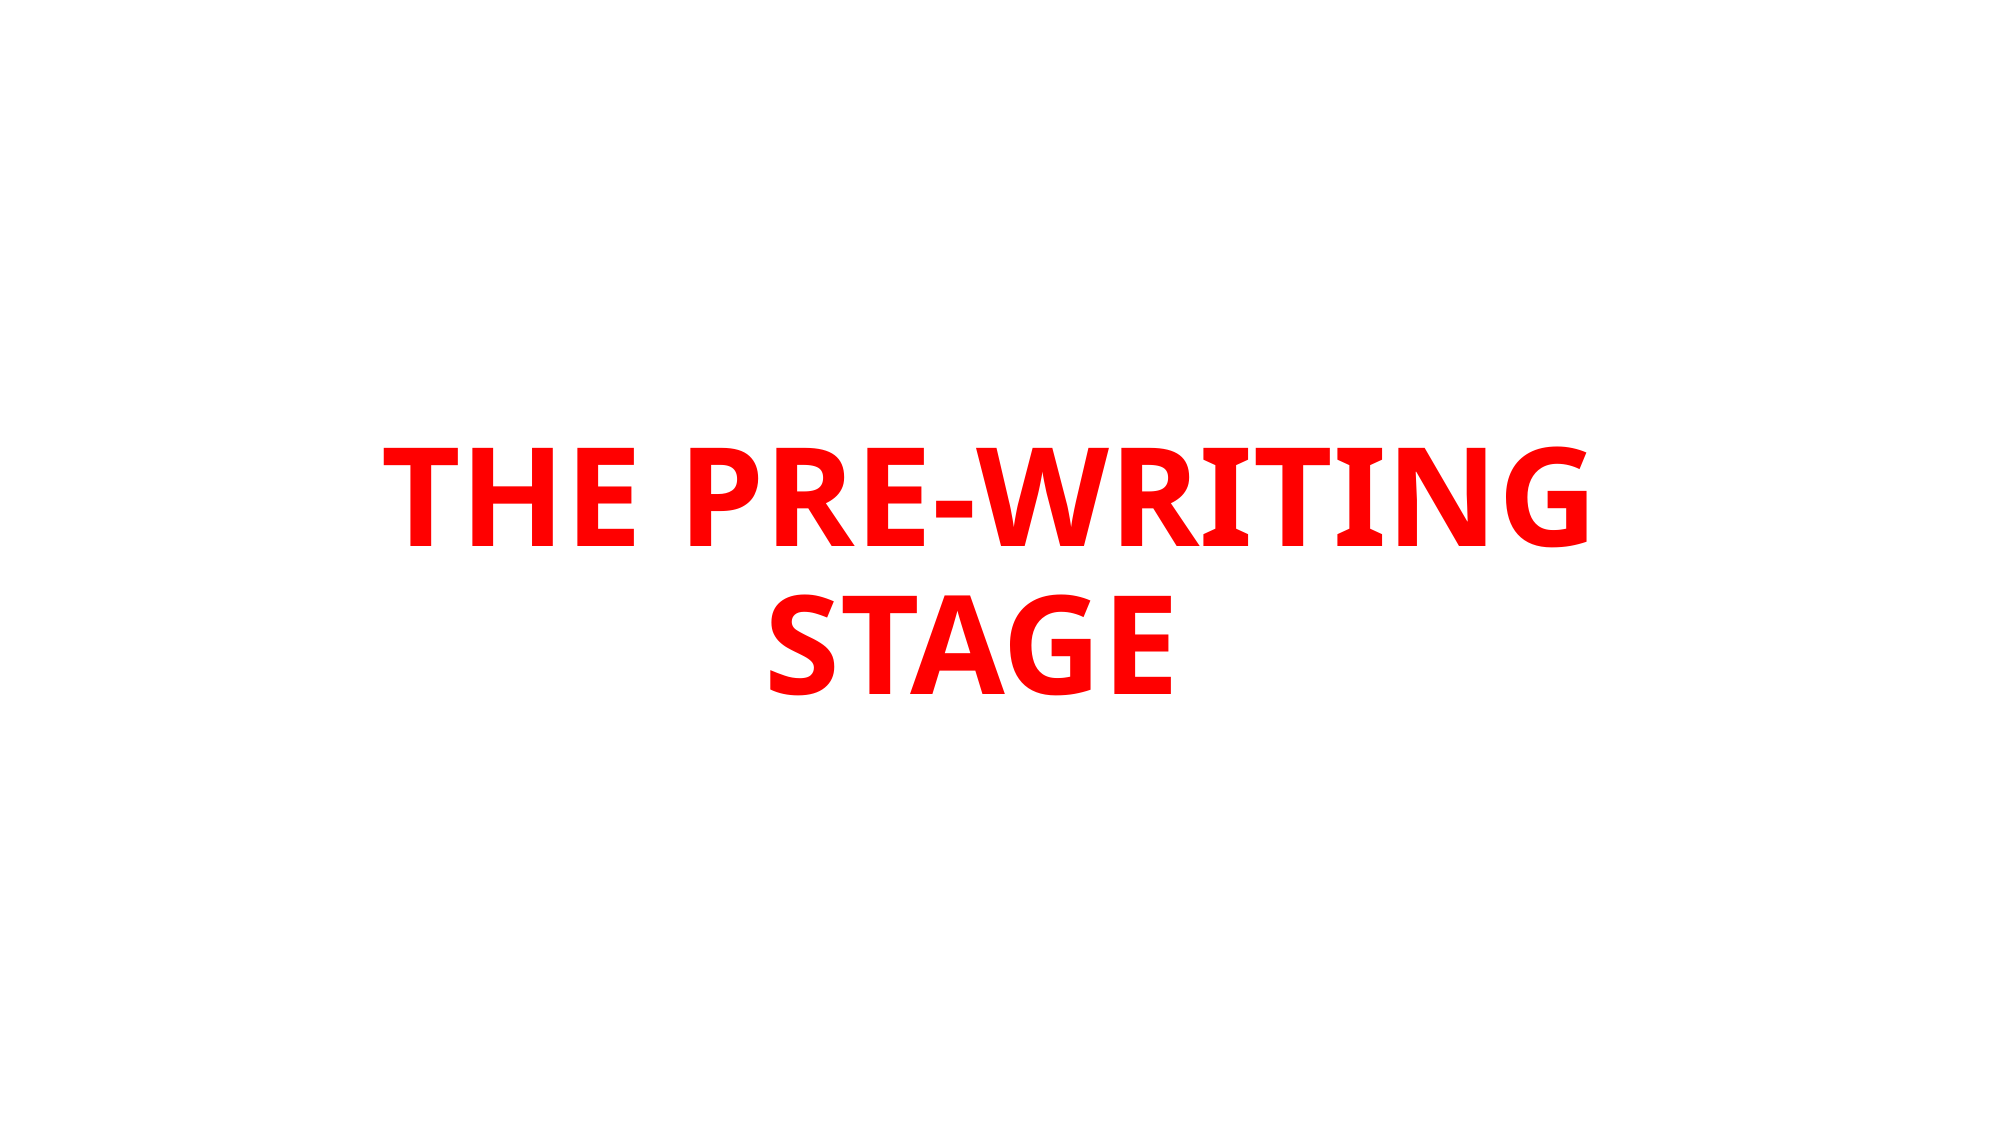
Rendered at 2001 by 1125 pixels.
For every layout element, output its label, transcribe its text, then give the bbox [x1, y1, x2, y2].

title THE PRE-WRITING STAGE [249, 59, 1730, 1093]
